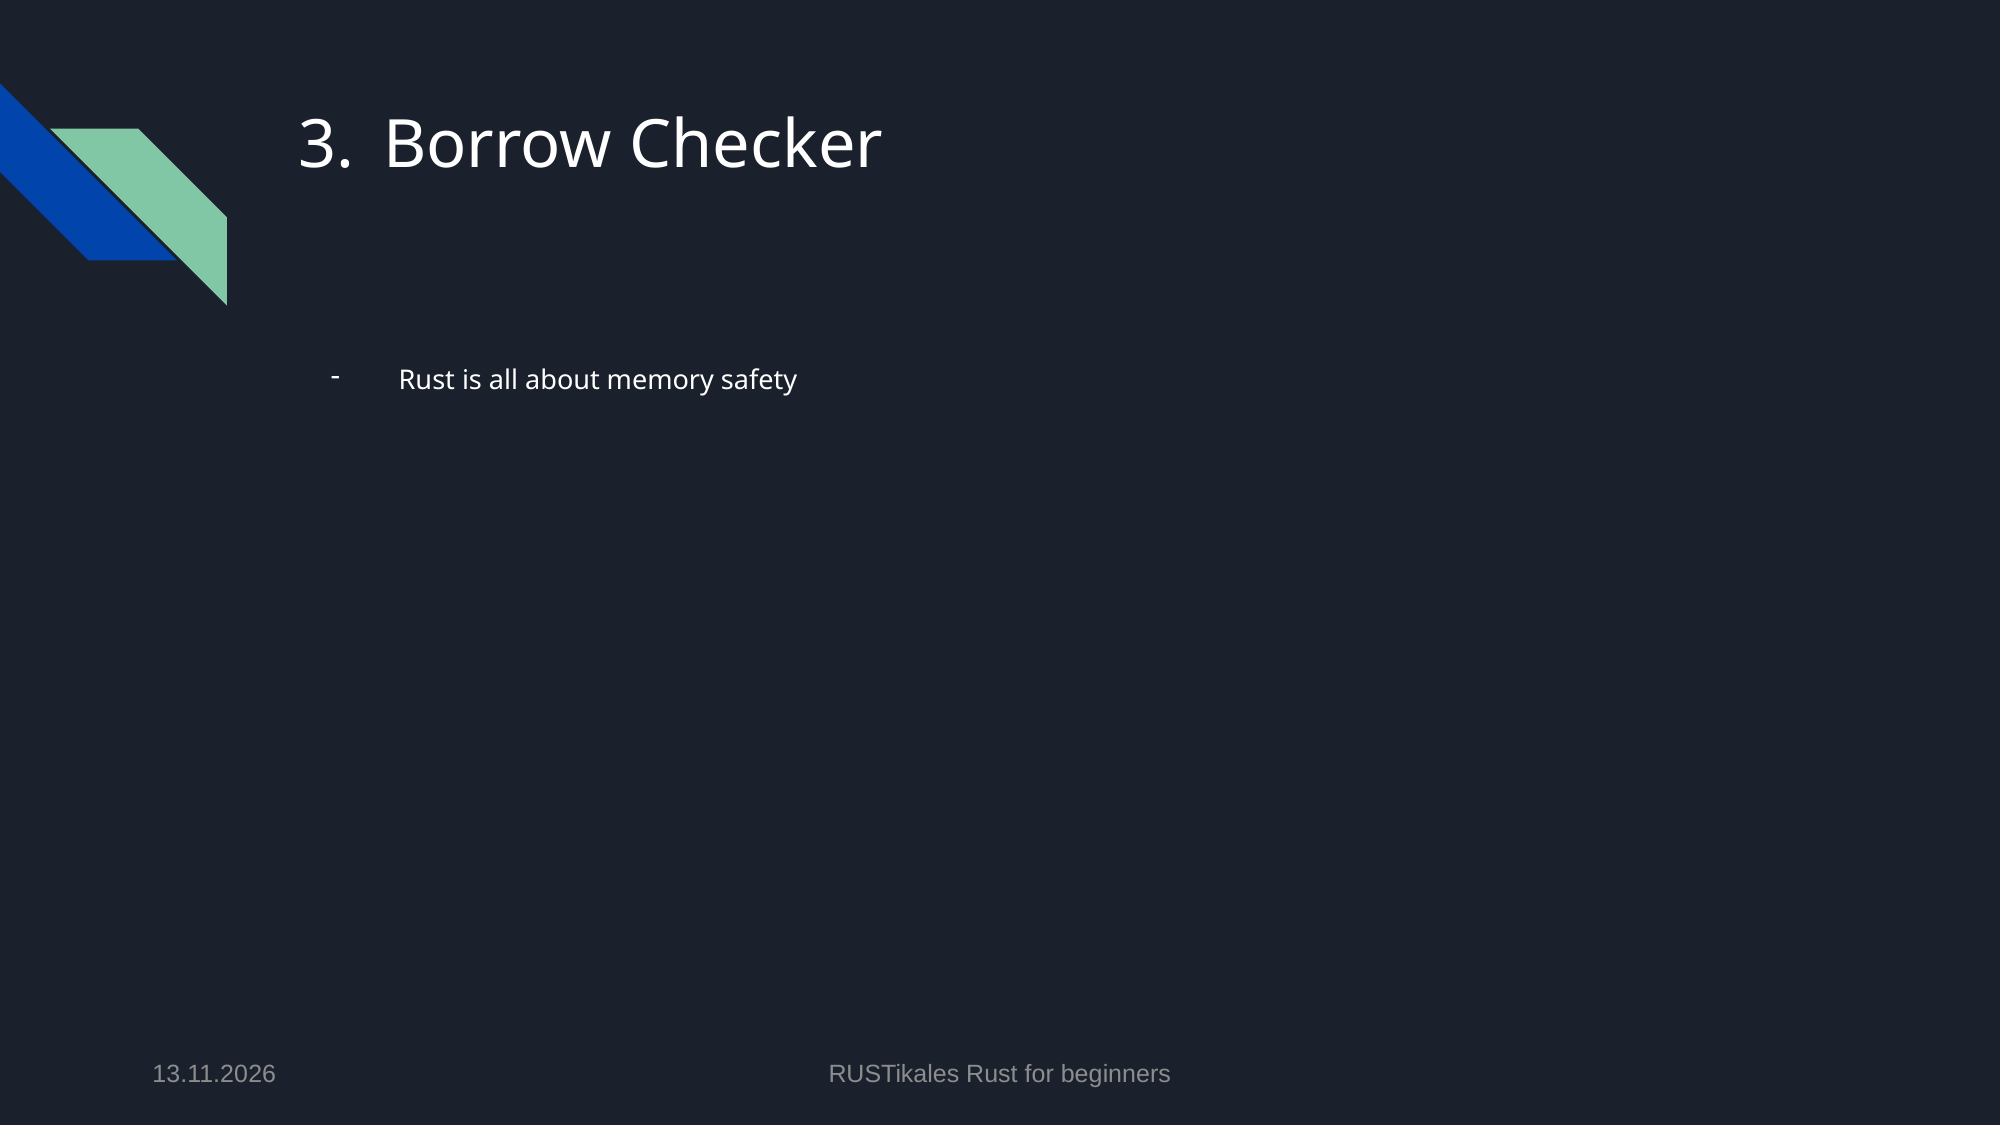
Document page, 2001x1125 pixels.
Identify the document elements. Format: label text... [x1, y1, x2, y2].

list Rust is all about memory safety [283, 342, 1824, 980]
footer RUSTikales Rust for beginners [662, 1042, 1338, 1103]
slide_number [137, 1042, 588, 1103]
title Borrow Checker [283, 86, 1824, 287]
